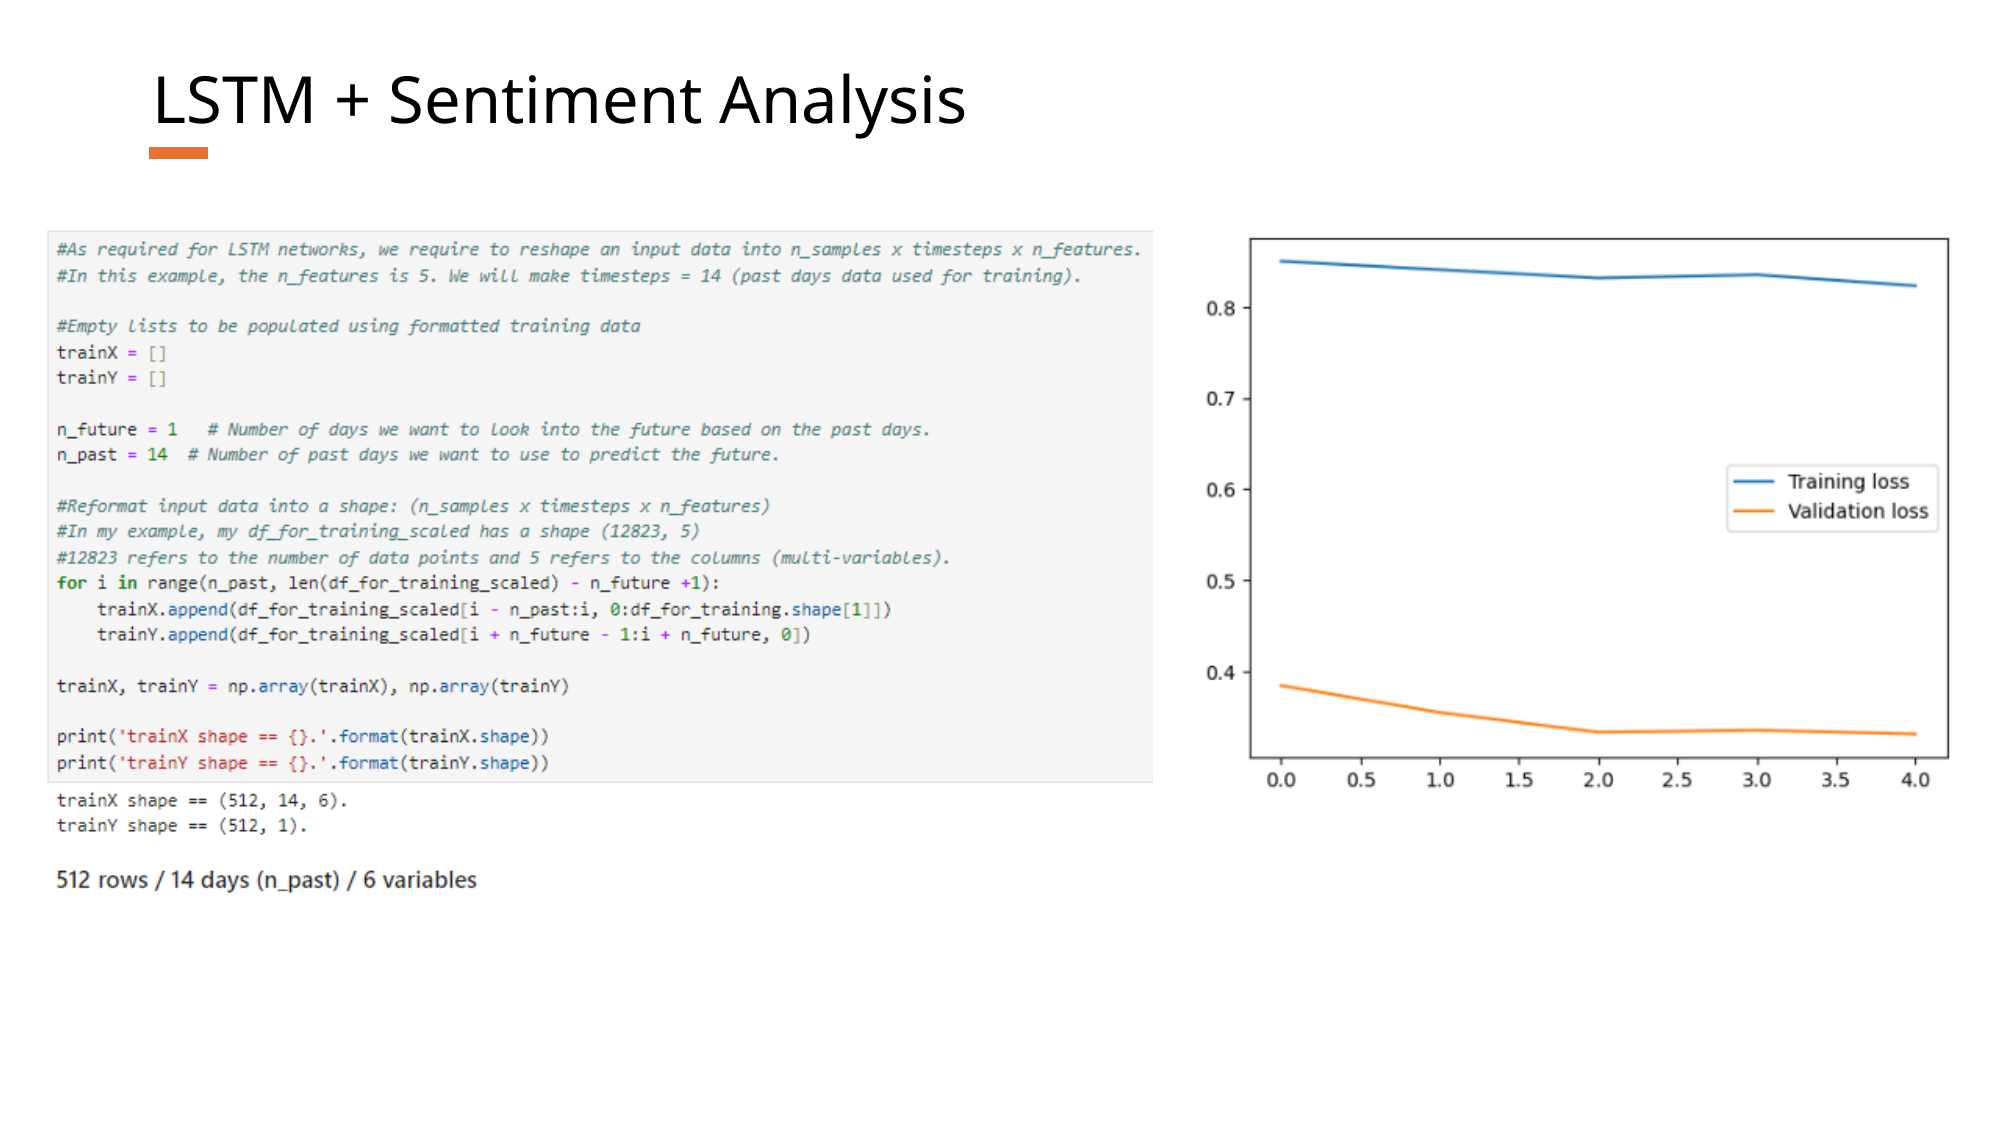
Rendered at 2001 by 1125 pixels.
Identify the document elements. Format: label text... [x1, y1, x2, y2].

title LSTM + Sentiment Analysis [137, 59, 1863, 146]
picture [1193, 229, 1955, 796]
picture [45, 229, 1154, 896]
